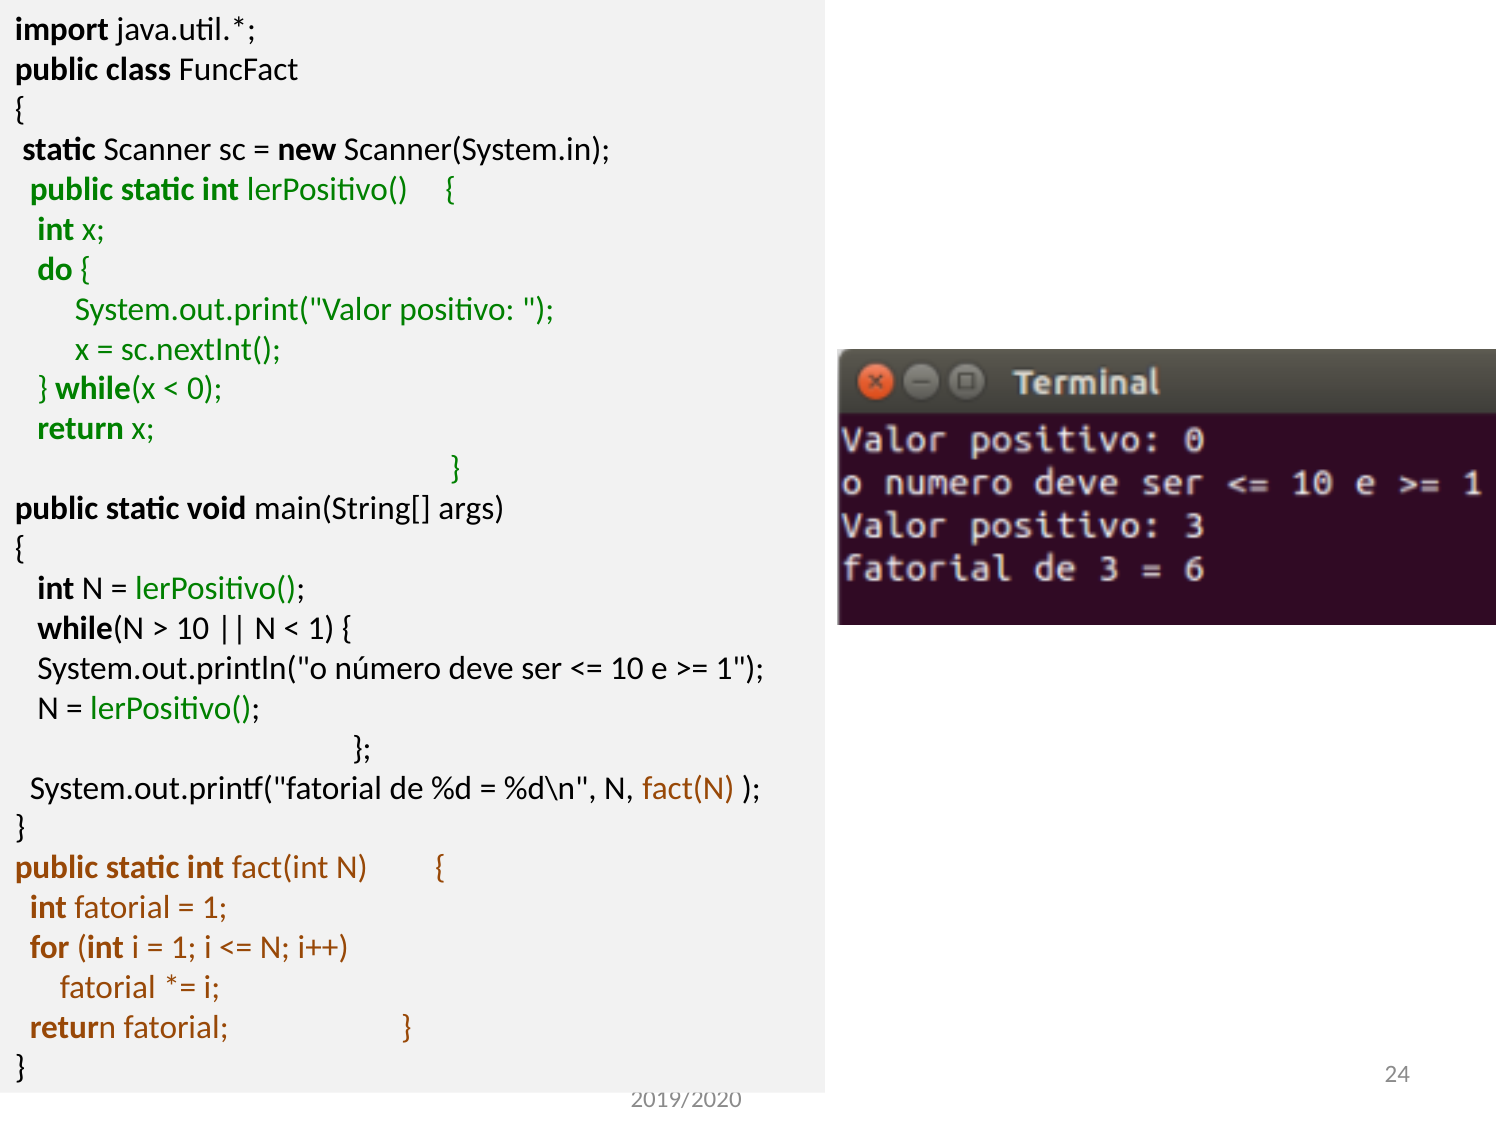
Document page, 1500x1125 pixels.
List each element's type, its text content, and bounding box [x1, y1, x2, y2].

footer Valeri Skliarov 2019/2020 [512, 1042, 988, 1103]
slide_number 24 [1074, 1042, 1425, 1103]
picture [837, 349, 1496, 626]
text_box import java.util.*; public class FuncFact { static Scanner sc = new Scanner(System.in); public static int lerPositivo() { int x; do { System.out.print("Valor positivo: "); x = sc.nextInt(); } while(x < 0); return x; } public static void main(String[] args) { int N = lerPositivo(); while(N > 10 || N < 1) { System.out.println("o número deve ser <= 10 e >= 1"); N = lerPositivo(); }; System.out.printf("fatorial de %d = %d\n", N, fact(N) ); } public static int fact(int N) { int fatorial = 1; for (int i = 1; i <= N; i++) fatorial *= i; return fatorial; } } [0, 0, 825, 1093]
